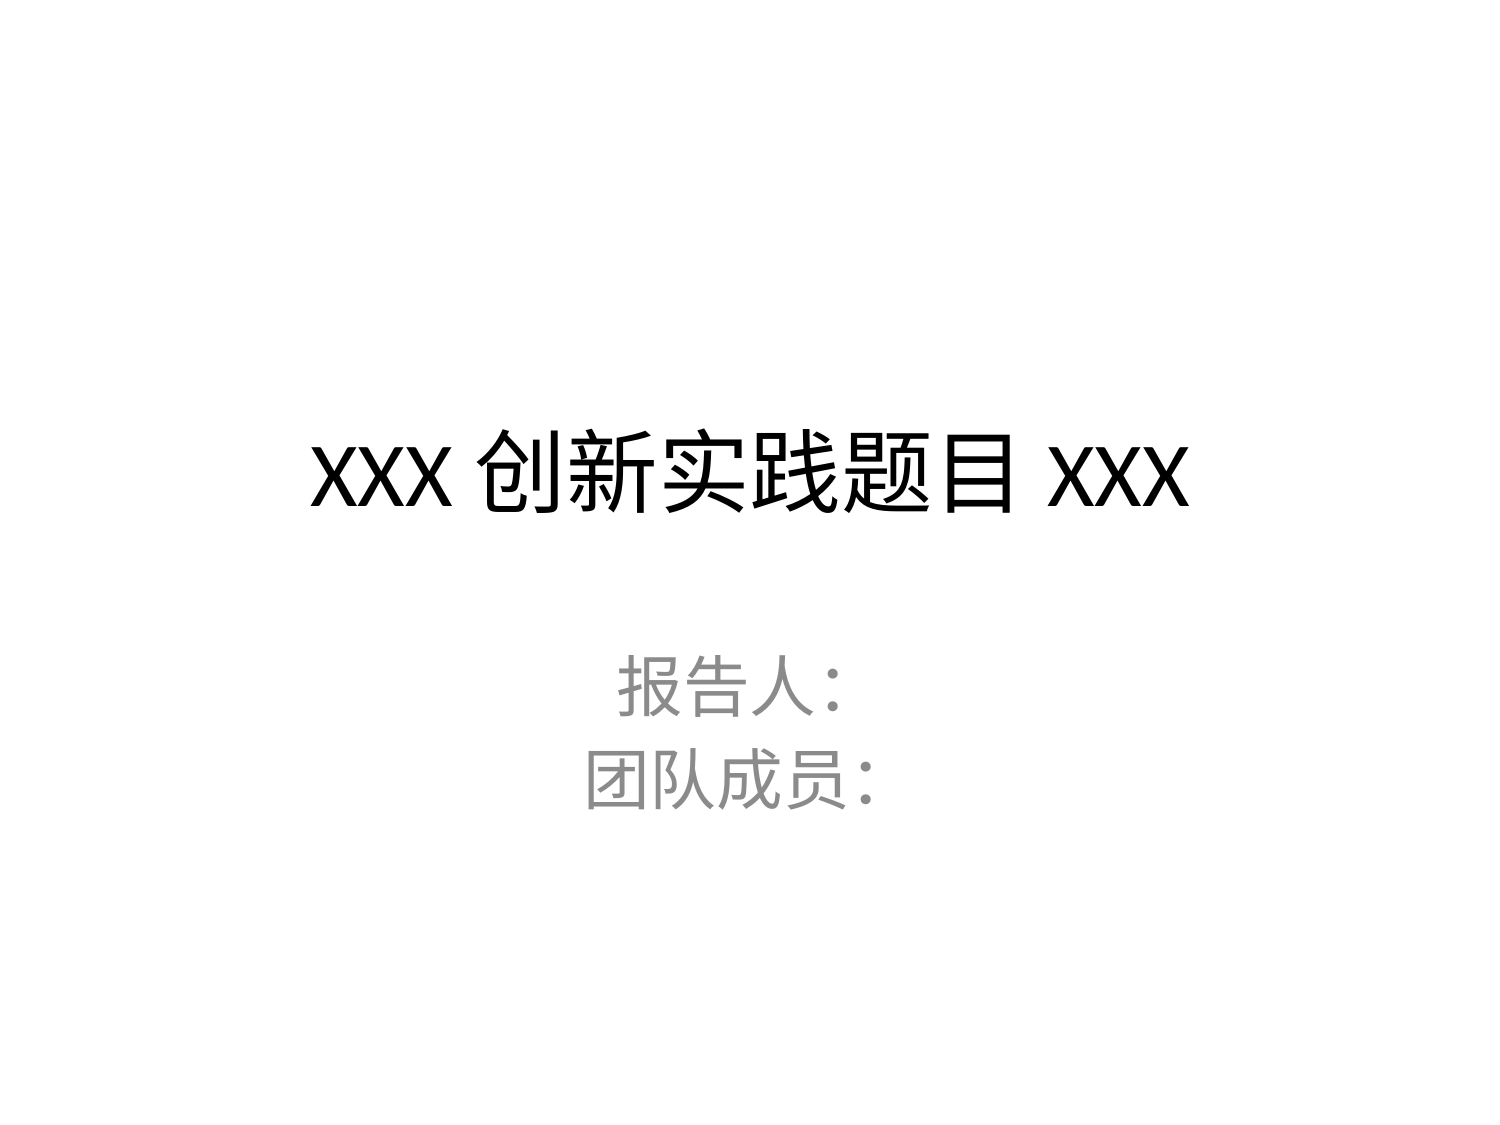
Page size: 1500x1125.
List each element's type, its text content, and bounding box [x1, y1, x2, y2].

title XXX创新实践题目XXX [112, 349, 1388, 591]
subtitle 报告人： 团队成员： [225, 637, 1275, 925]
